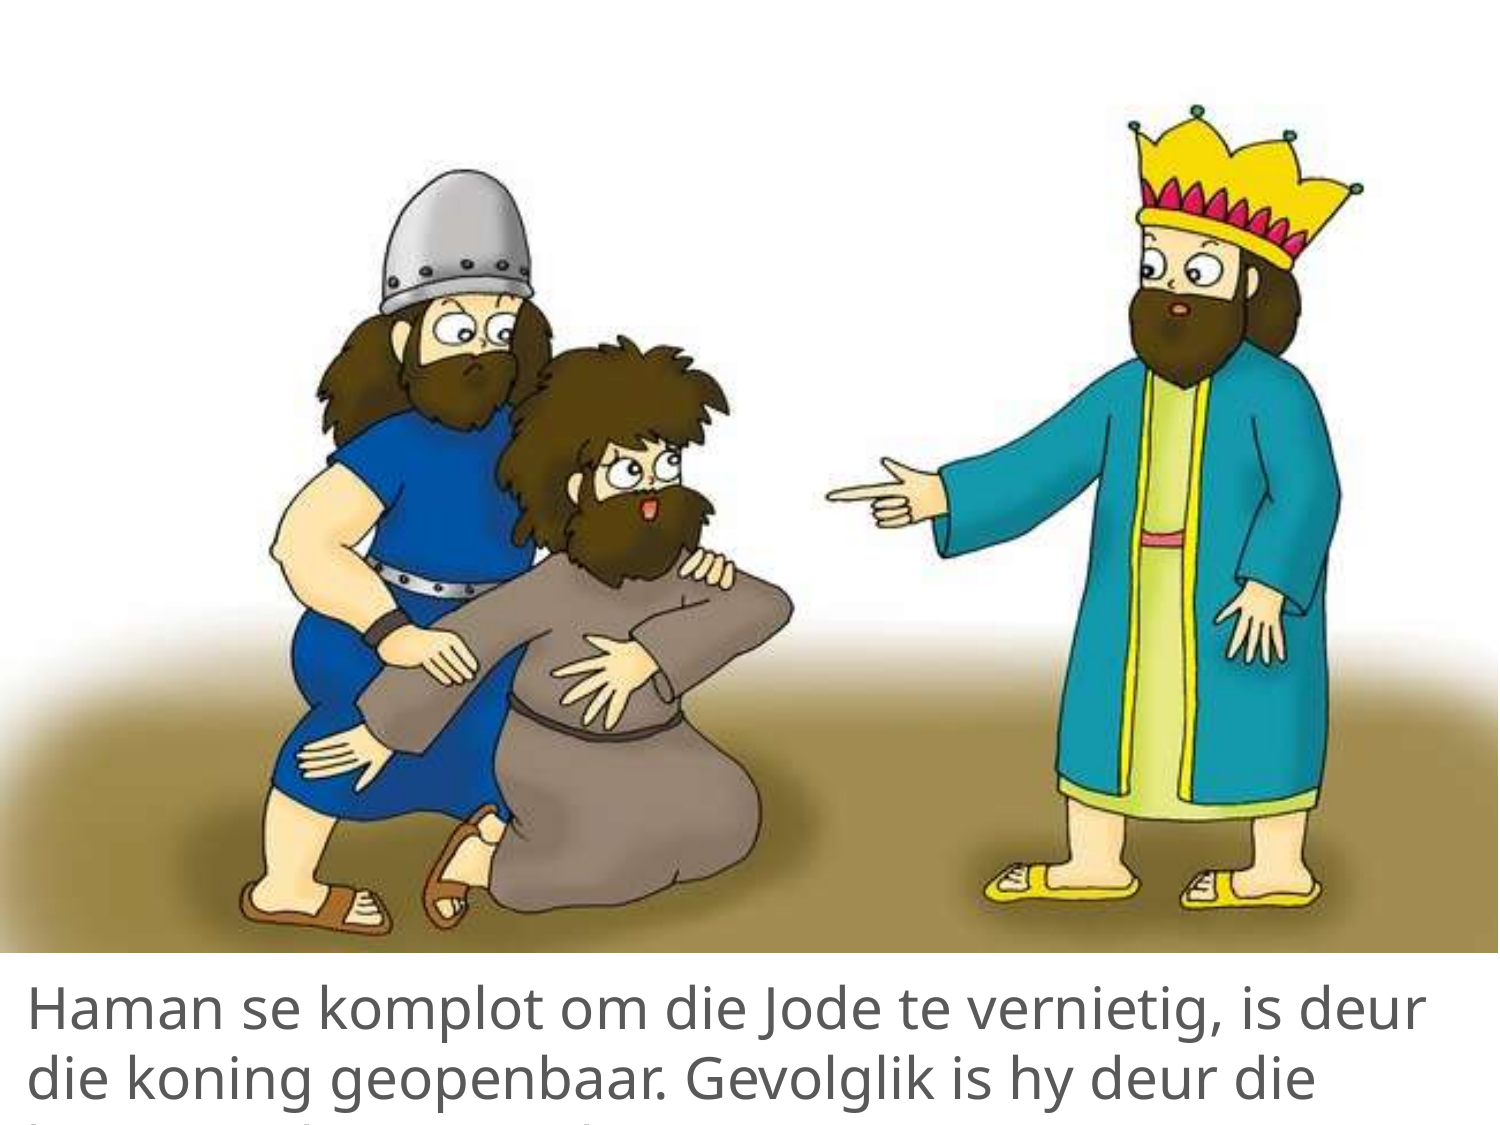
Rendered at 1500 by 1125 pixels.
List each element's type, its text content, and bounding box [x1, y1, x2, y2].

text_box Haman se komplot om die Jode te vernietig, is deur die koning geopenbaar. Gevolglik is hy deur die koning gehaat en is hy vermoor. [11, 964, 1498, 1125]
picture [0, 0, 1498, 953]
